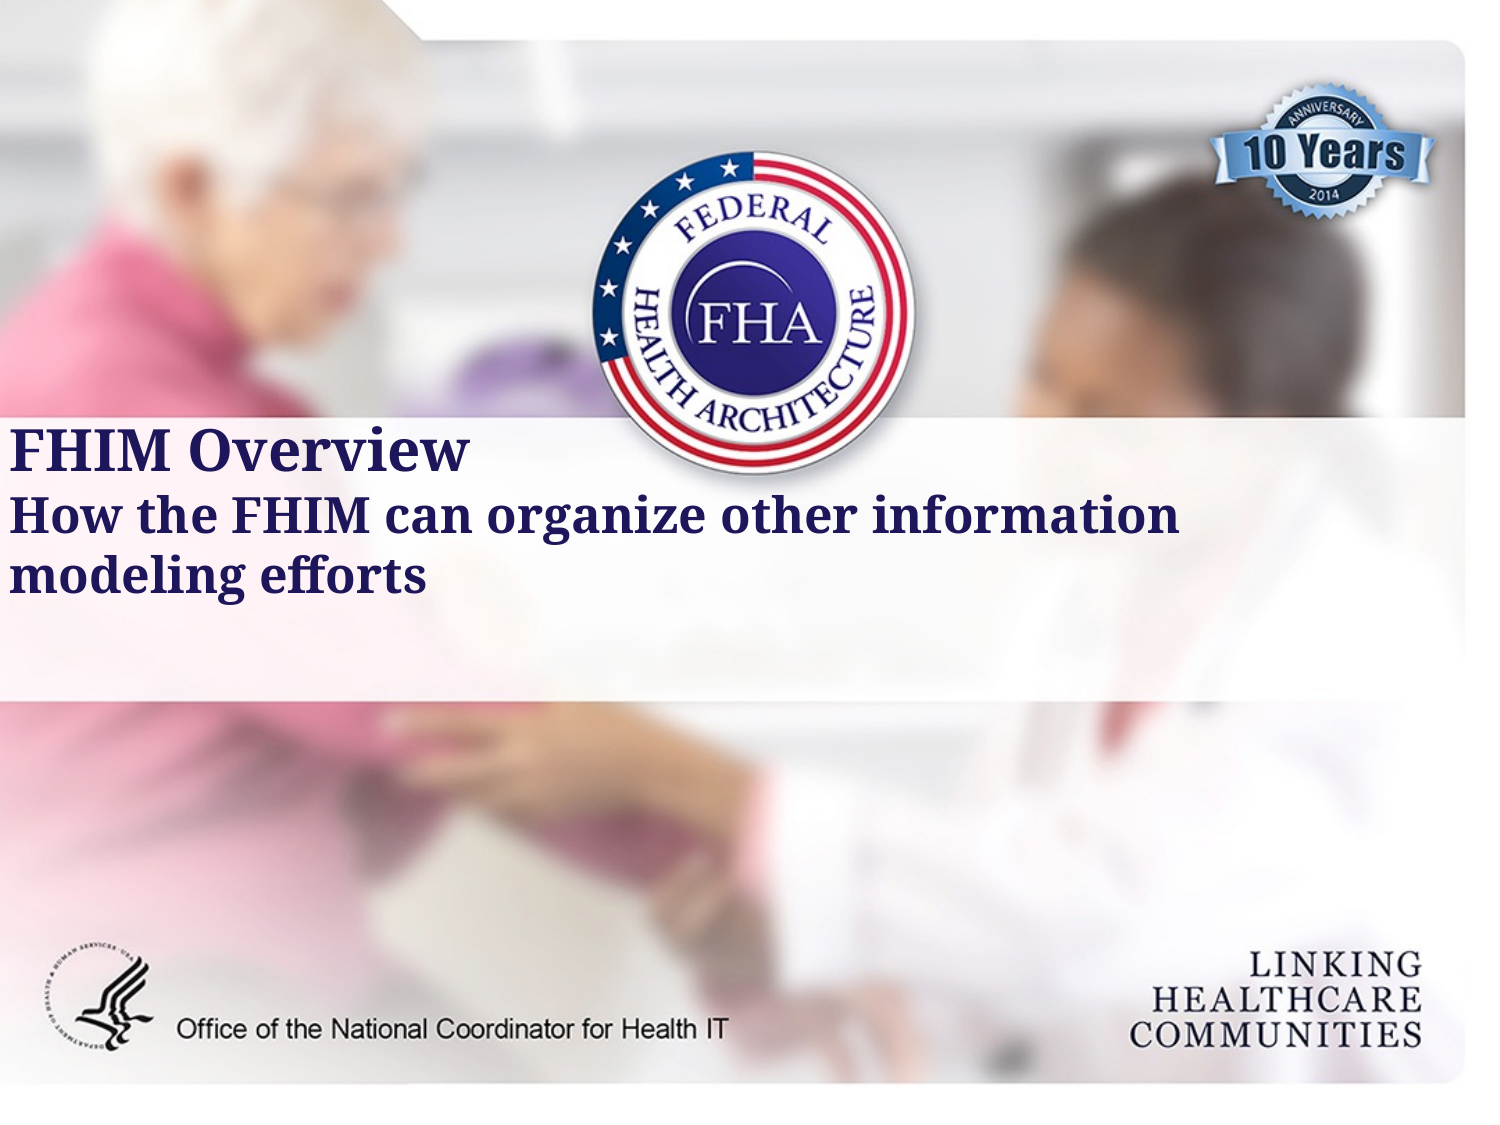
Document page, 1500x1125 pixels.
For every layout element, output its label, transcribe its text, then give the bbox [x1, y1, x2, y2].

title FHIM Overview How the FHIM can organize other information modeling efforts [1, 386, 1278, 630]
picture [0, 0, 1500, 1125]
